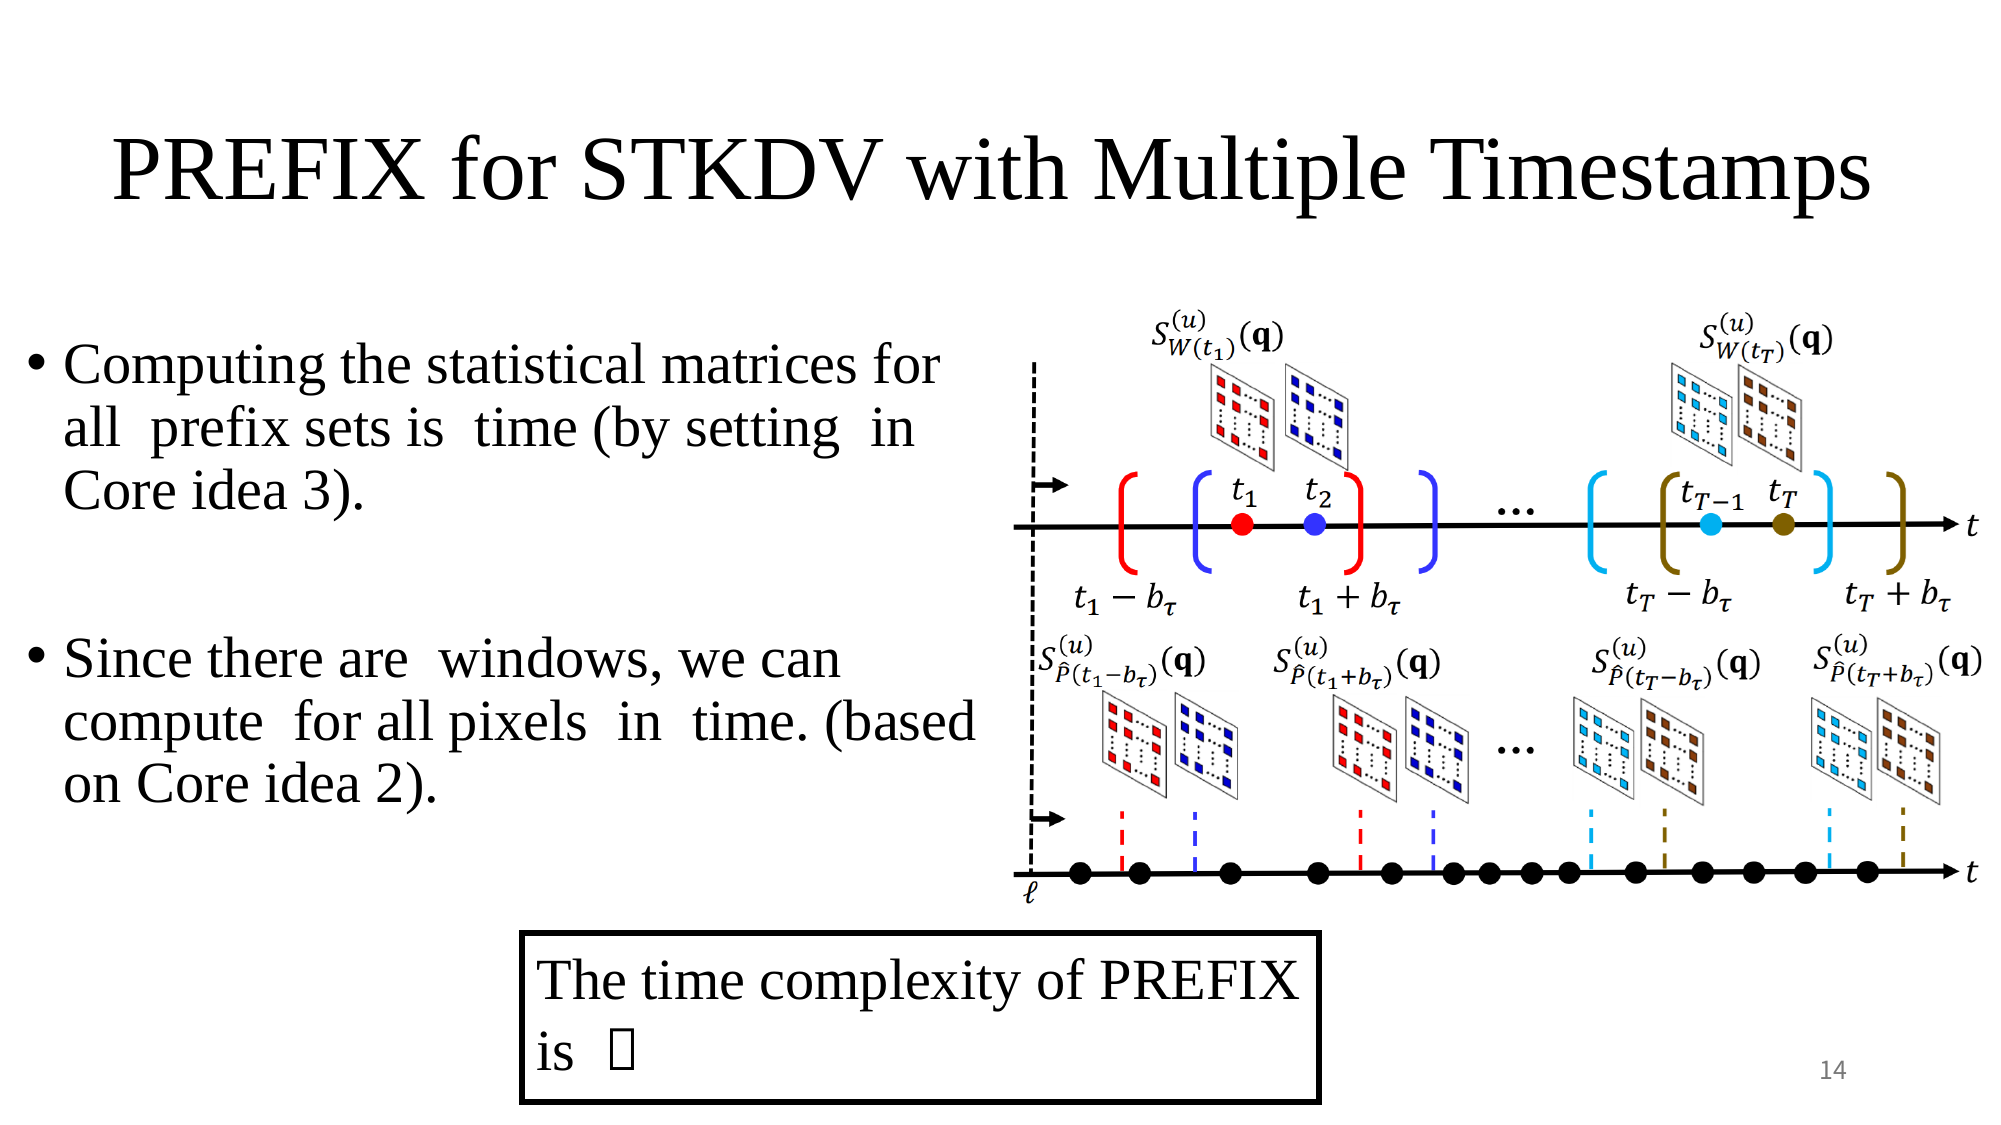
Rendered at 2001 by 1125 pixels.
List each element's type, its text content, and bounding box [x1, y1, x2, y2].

picture [999, 300, 1994, 912]
slide_number 14 [1412, 1042, 1863, 1103]
title PREFIX for STKDV with Multiple Timestamps [96, 60, 1904, 279]
text_box [520, 932, 1320, 1103]
